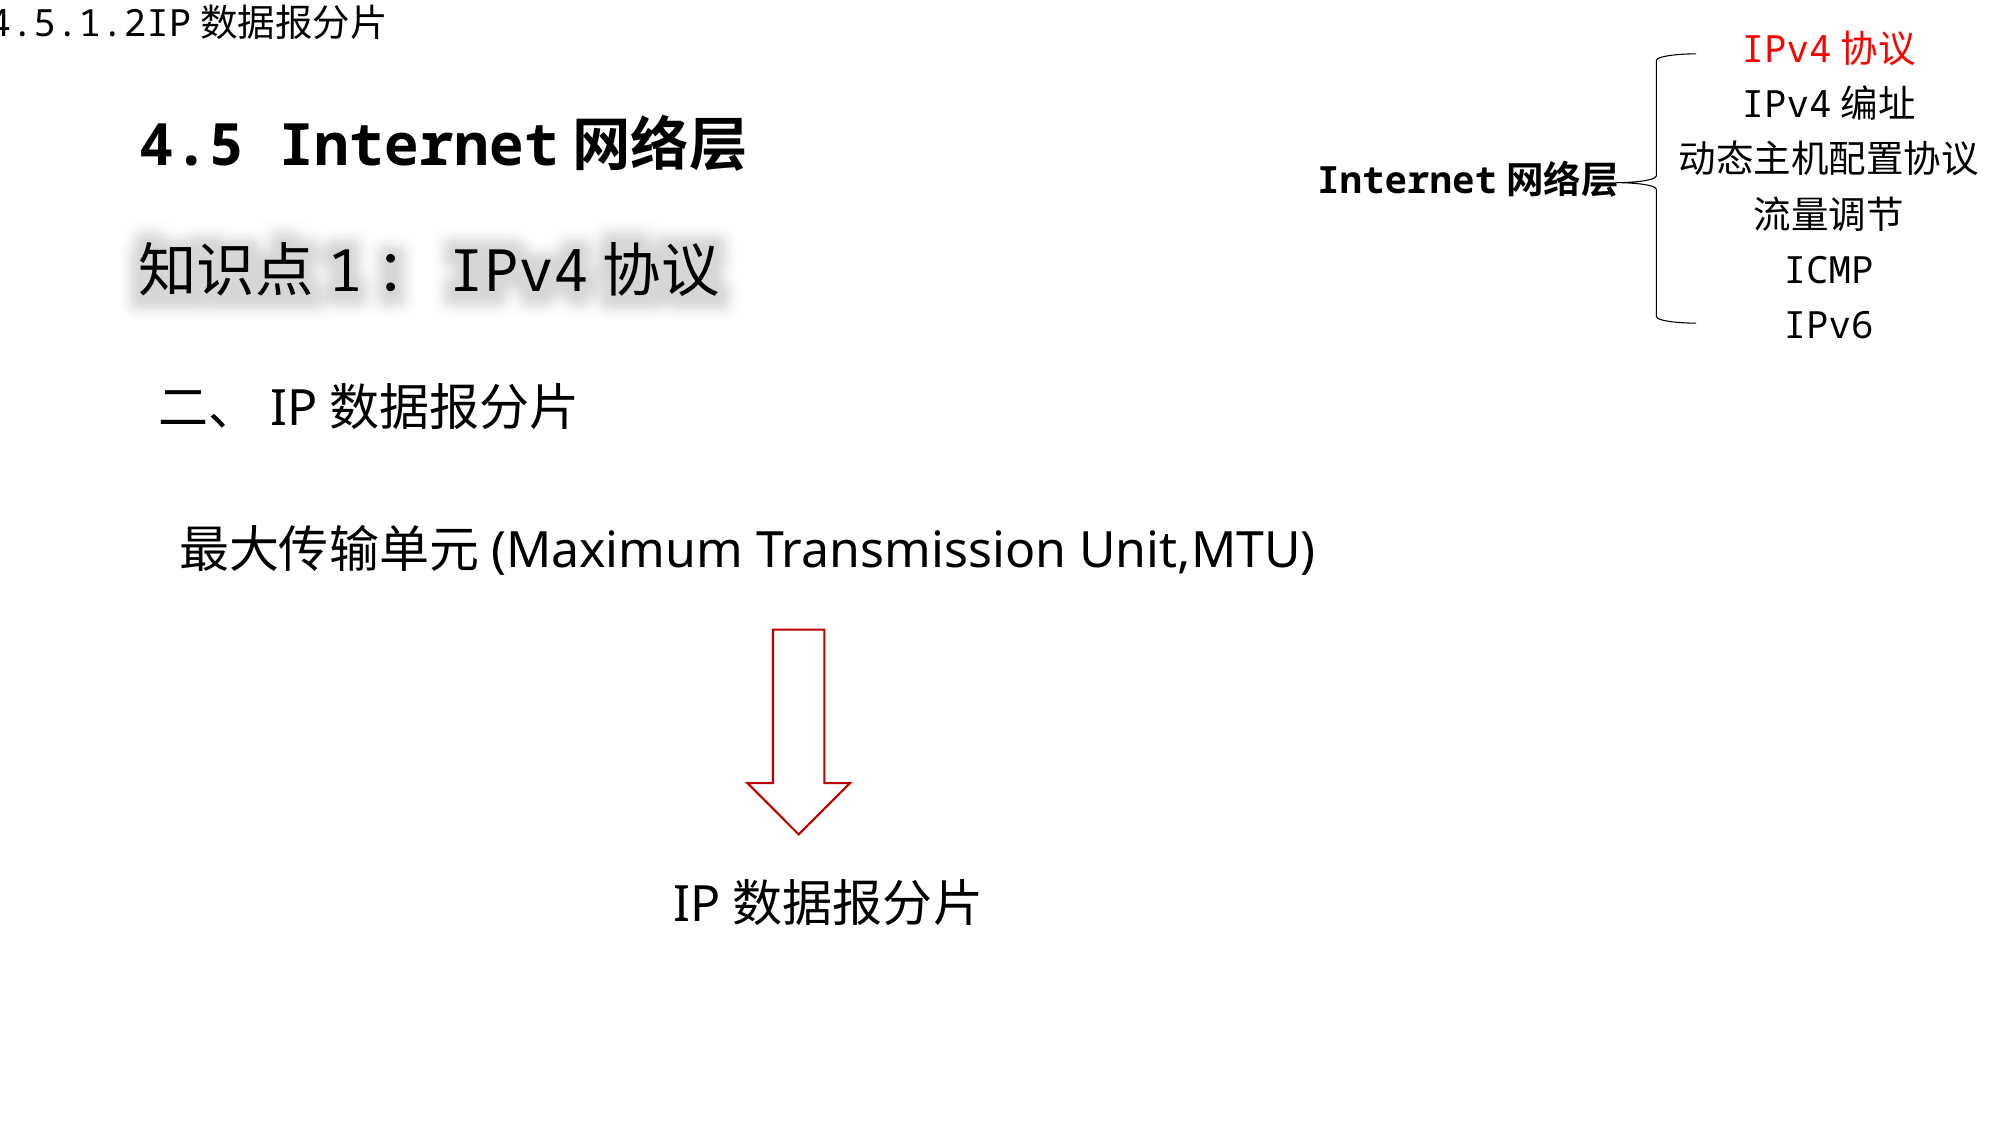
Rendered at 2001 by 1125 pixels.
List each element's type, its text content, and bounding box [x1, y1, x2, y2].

text_box 知识点1：IPv4协议 [120, 172, 1319, 329]
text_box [1319, 29, 1996, 355]
text_box 二、IP数据报分片 [143, 351, 1785, 444]
text_box 4.5 Internet网络层 [120, 161, 1319, 165]
text_box IP数据报分片 [658, 834, 1030, 940]
text_box [744, 628, 853, 836]
text_box 4.5 Internet网络层 [120, 97, 1319, 155]
text_box 4.5.1.2IP数据报分片 [0, 3, 403, 52]
text_box 最大传输单元(Maximum Transmission Unit,MTU) [164, 480, 1980, 585]
